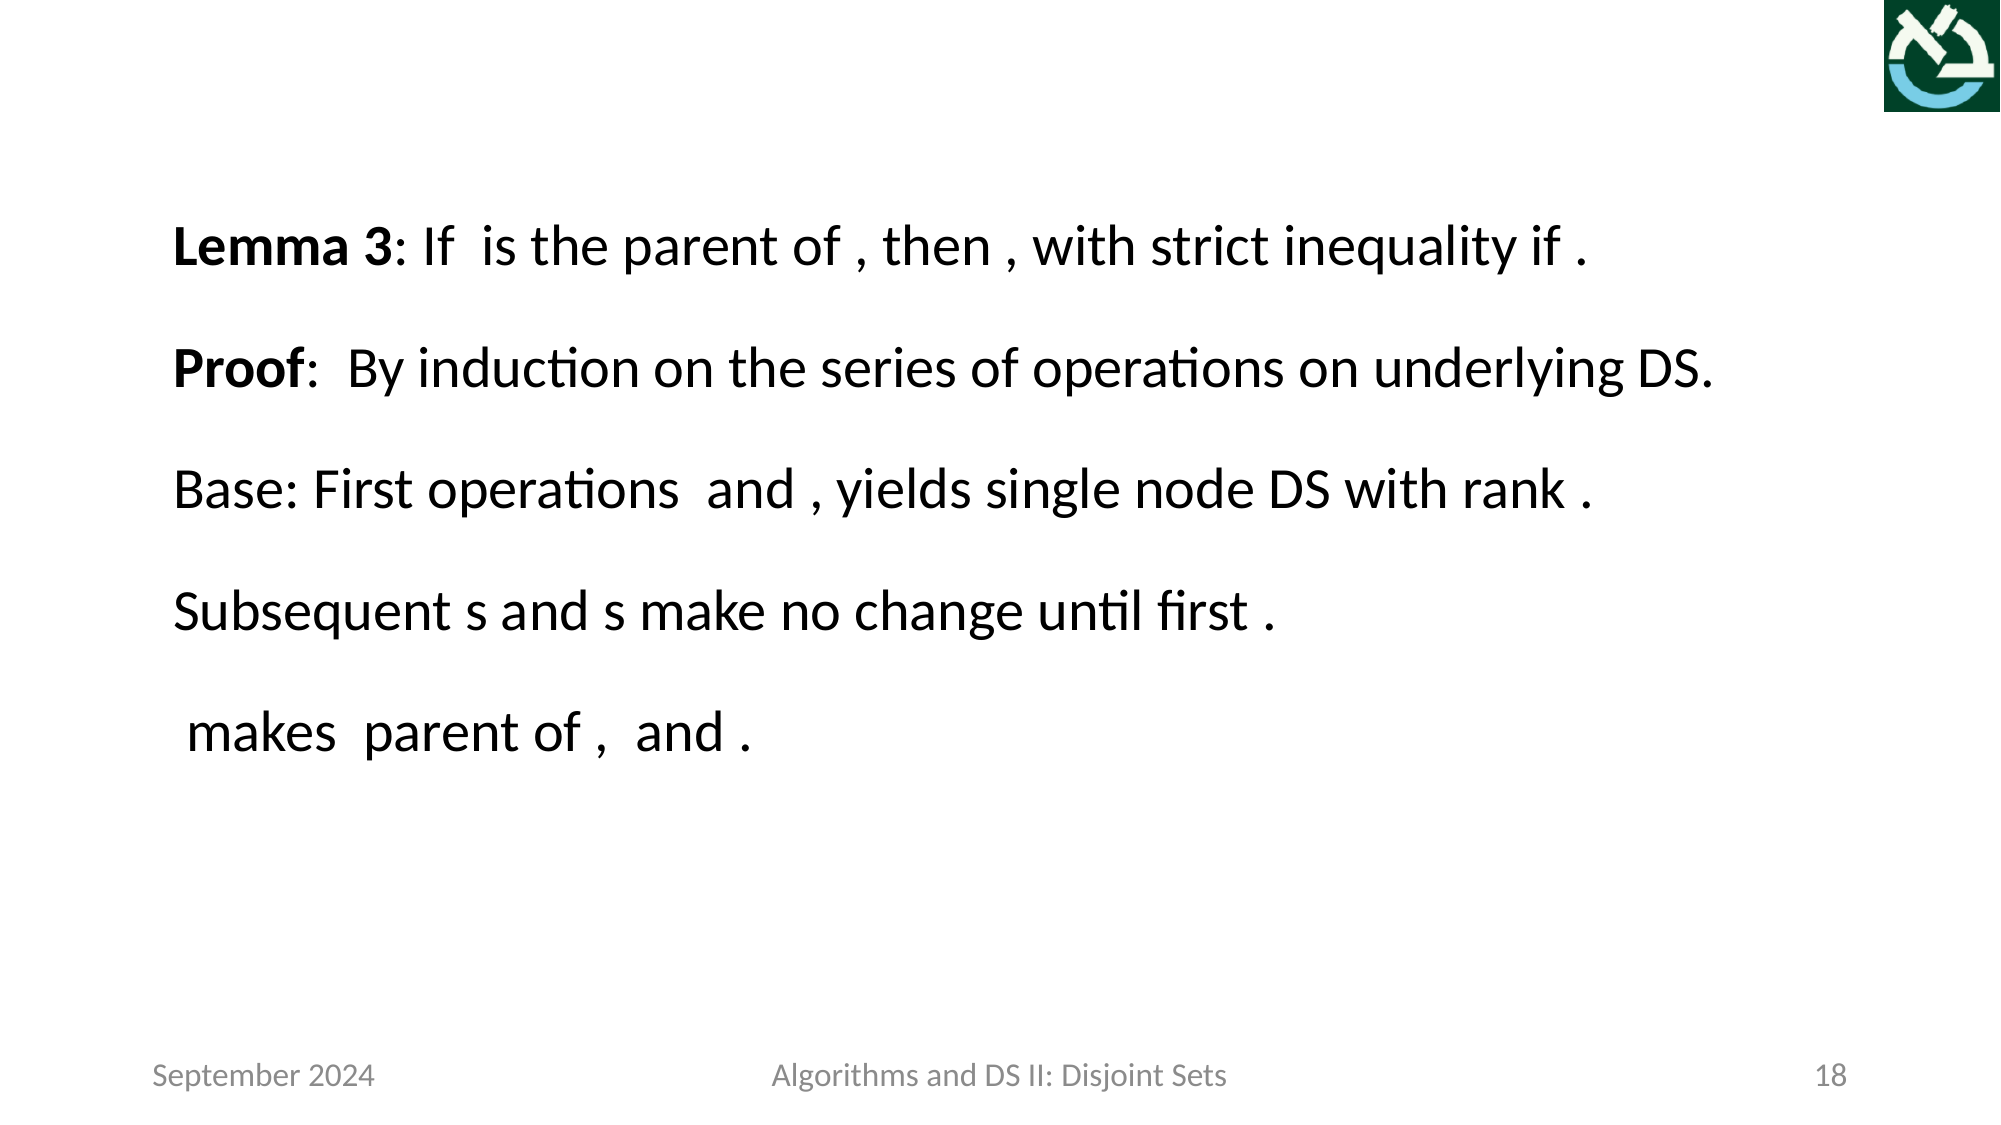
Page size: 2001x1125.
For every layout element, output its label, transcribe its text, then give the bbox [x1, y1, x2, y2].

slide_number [137, 1042, 588, 1103]
slide_number 18 [1412, 1042, 1863, 1103]
footer Algorithms and DS II: Disjoint Sets [662, 1042, 1338, 1103]
picture [1884, 0, 2000, 112]
